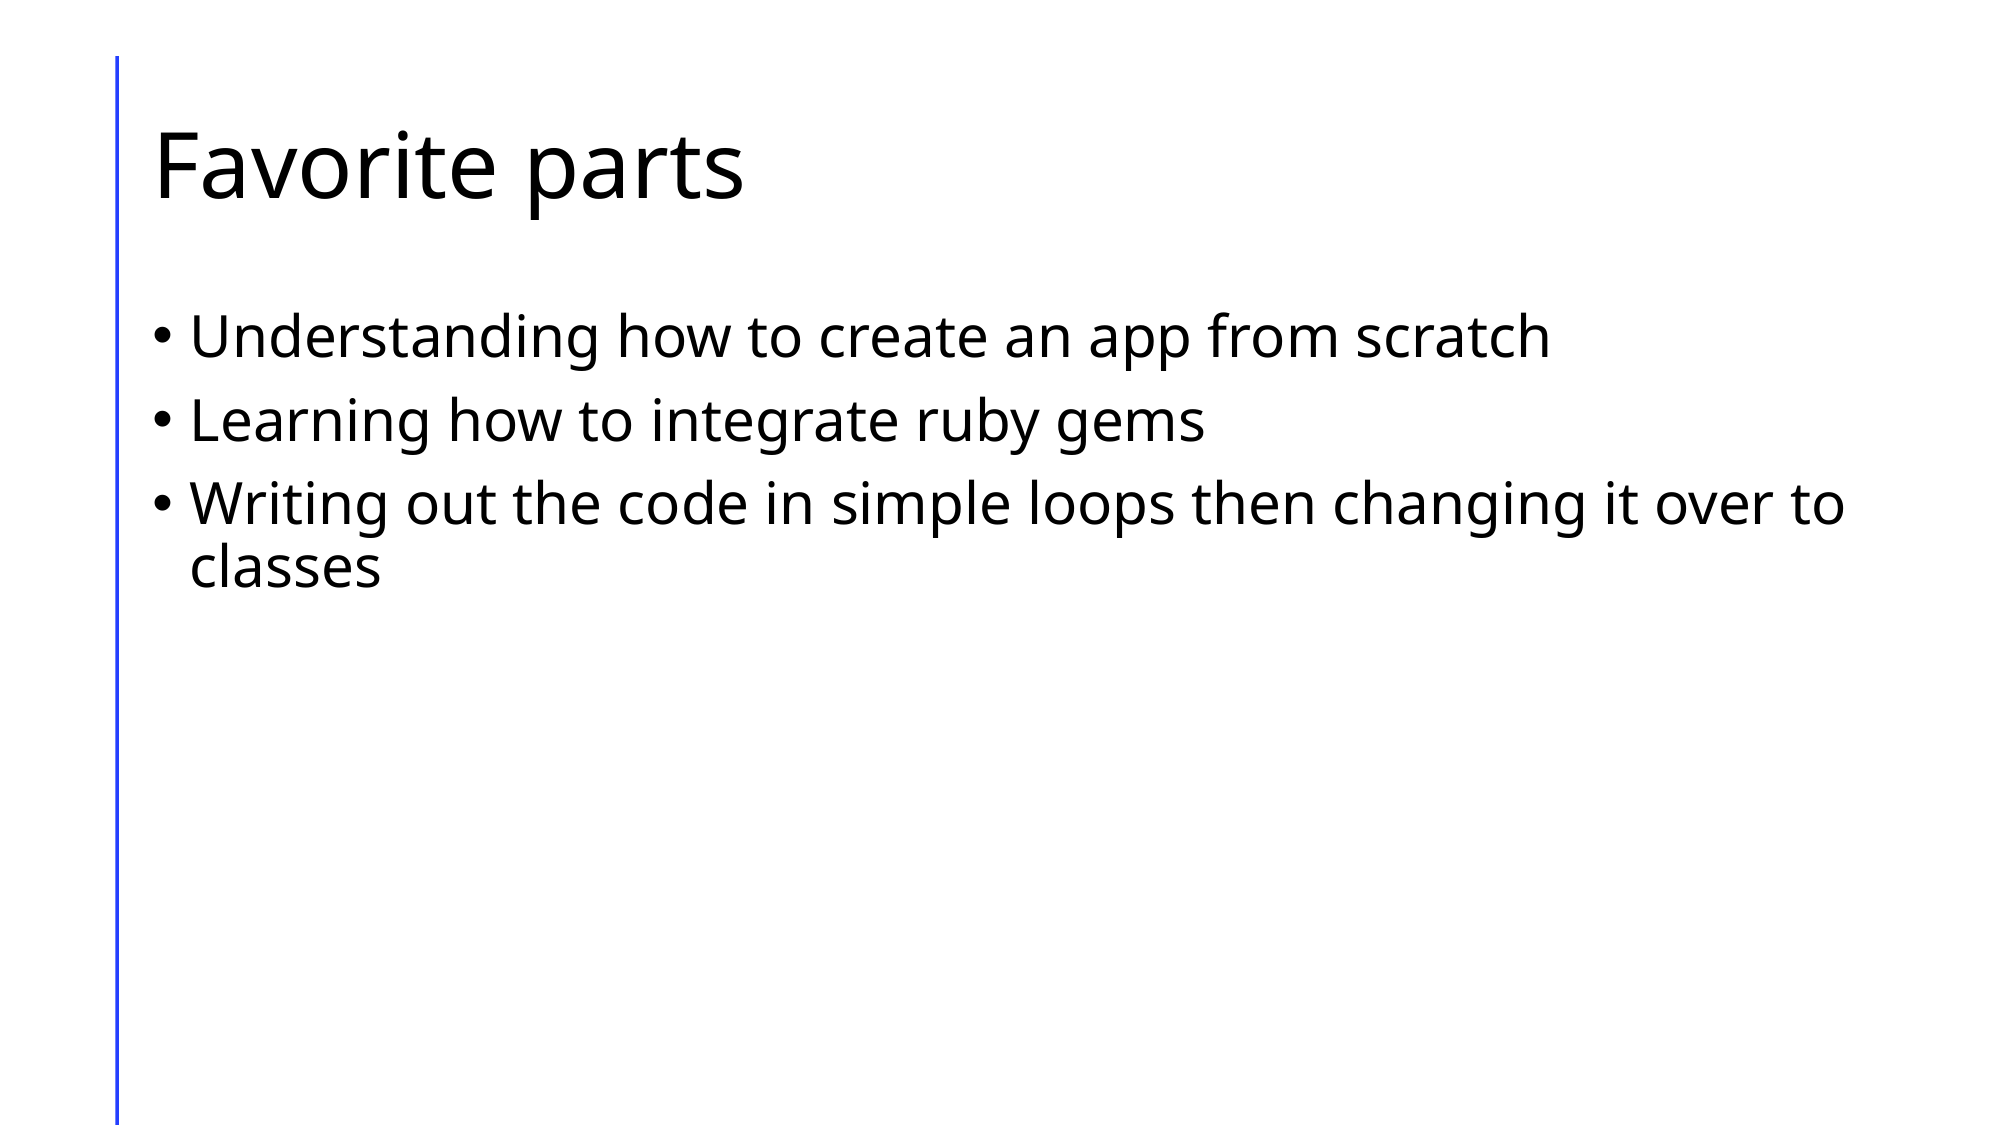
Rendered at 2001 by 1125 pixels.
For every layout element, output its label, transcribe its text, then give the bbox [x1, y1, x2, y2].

title Favorite parts [137, 59, 1863, 278]
list Understanding how to create an app from scratch Learning how to integrate ruby gems Writing out the code in simple loops then changing it over to classes [137, 299, 1863, 1014]
